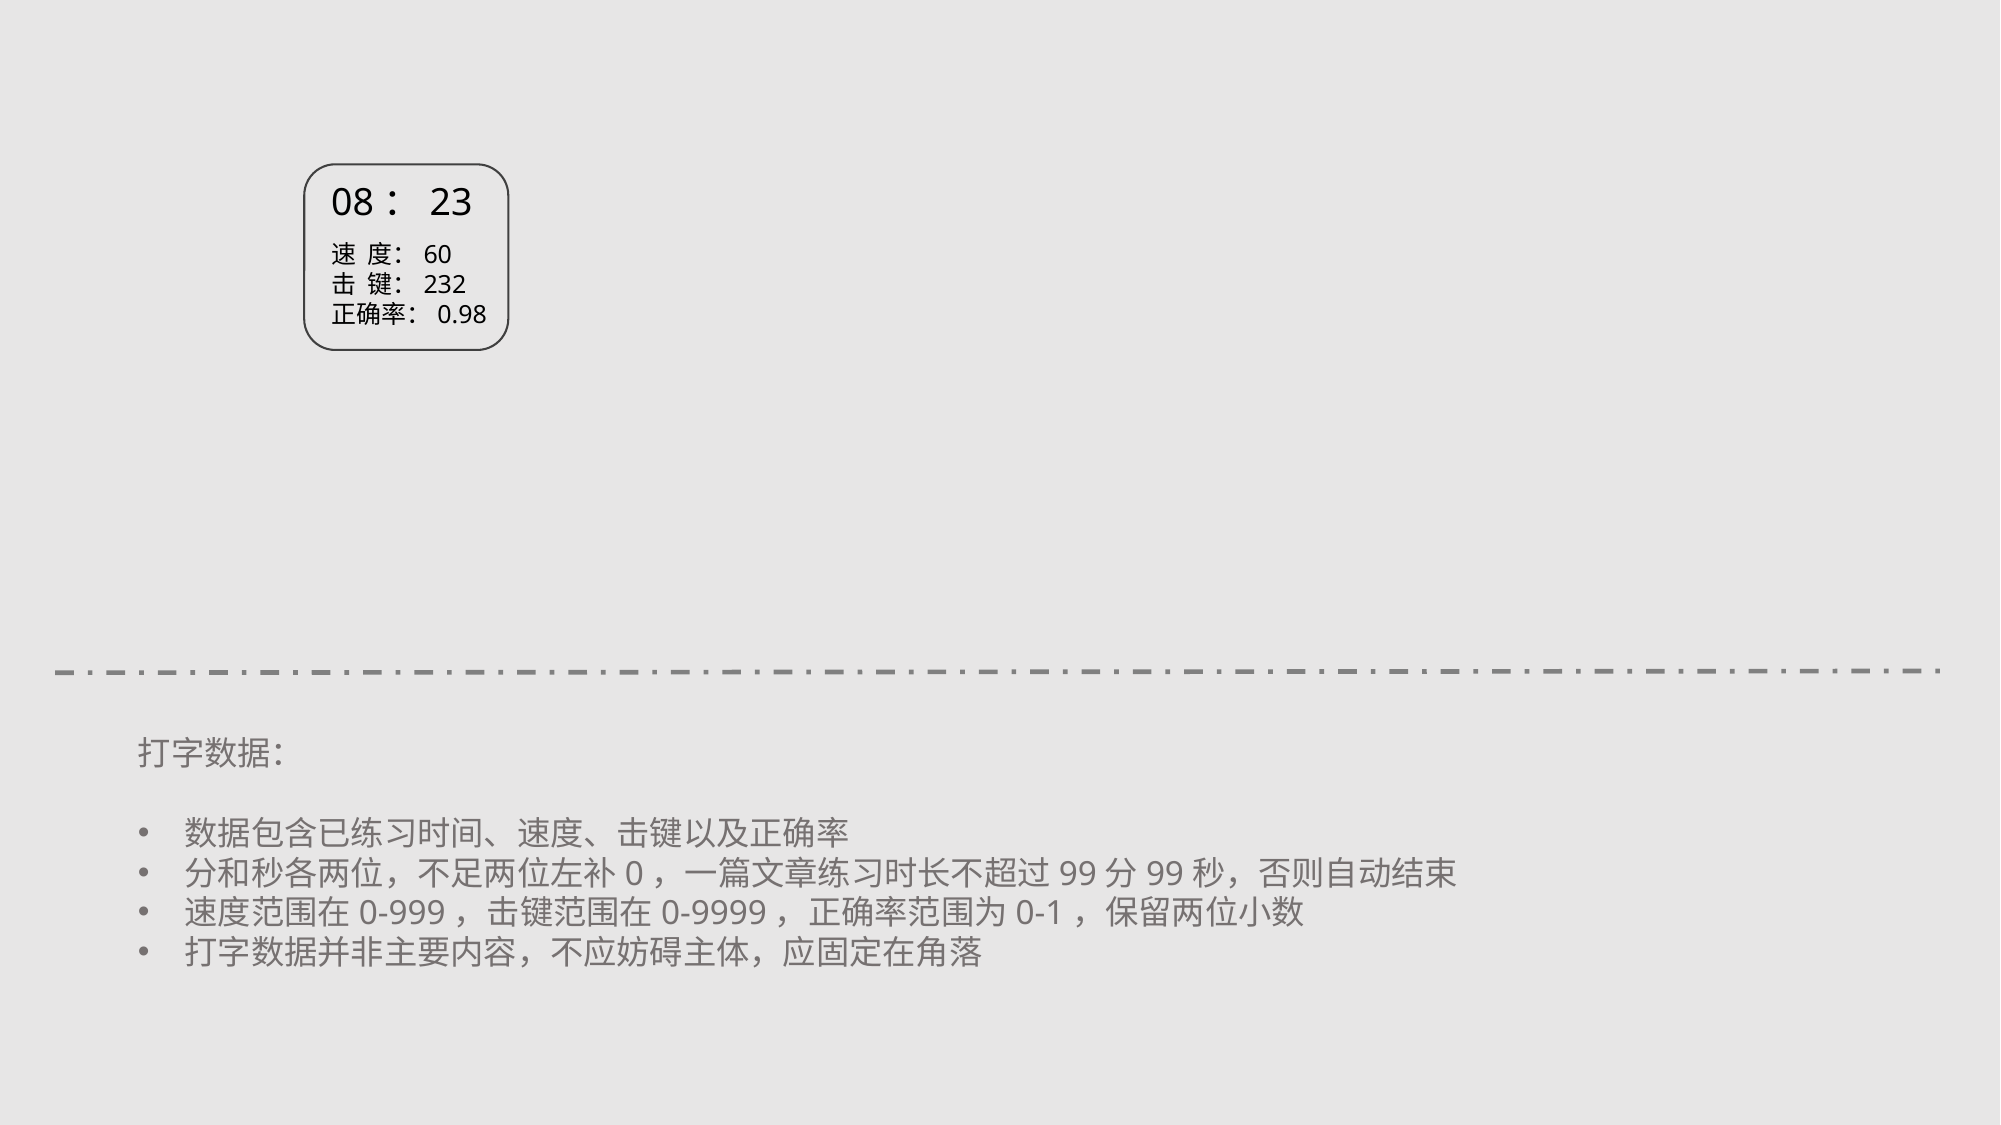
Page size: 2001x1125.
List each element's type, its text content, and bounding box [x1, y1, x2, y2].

text_box 打字数据： 数据包含已练习时间、速度、击键以及正确率 分和秒各两位，不足两位左补0，一篇文章练习时长不超过99分99秒，否则自动结束 速度范围在0-999，击键范围在0-9999，正确率范围为0-1，保留两位小数 打字数据并非主要内容，不应妨碍主体，应固定在角落 [123, 724, 1473, 979]
text_box [303, 163, 510, 351]
